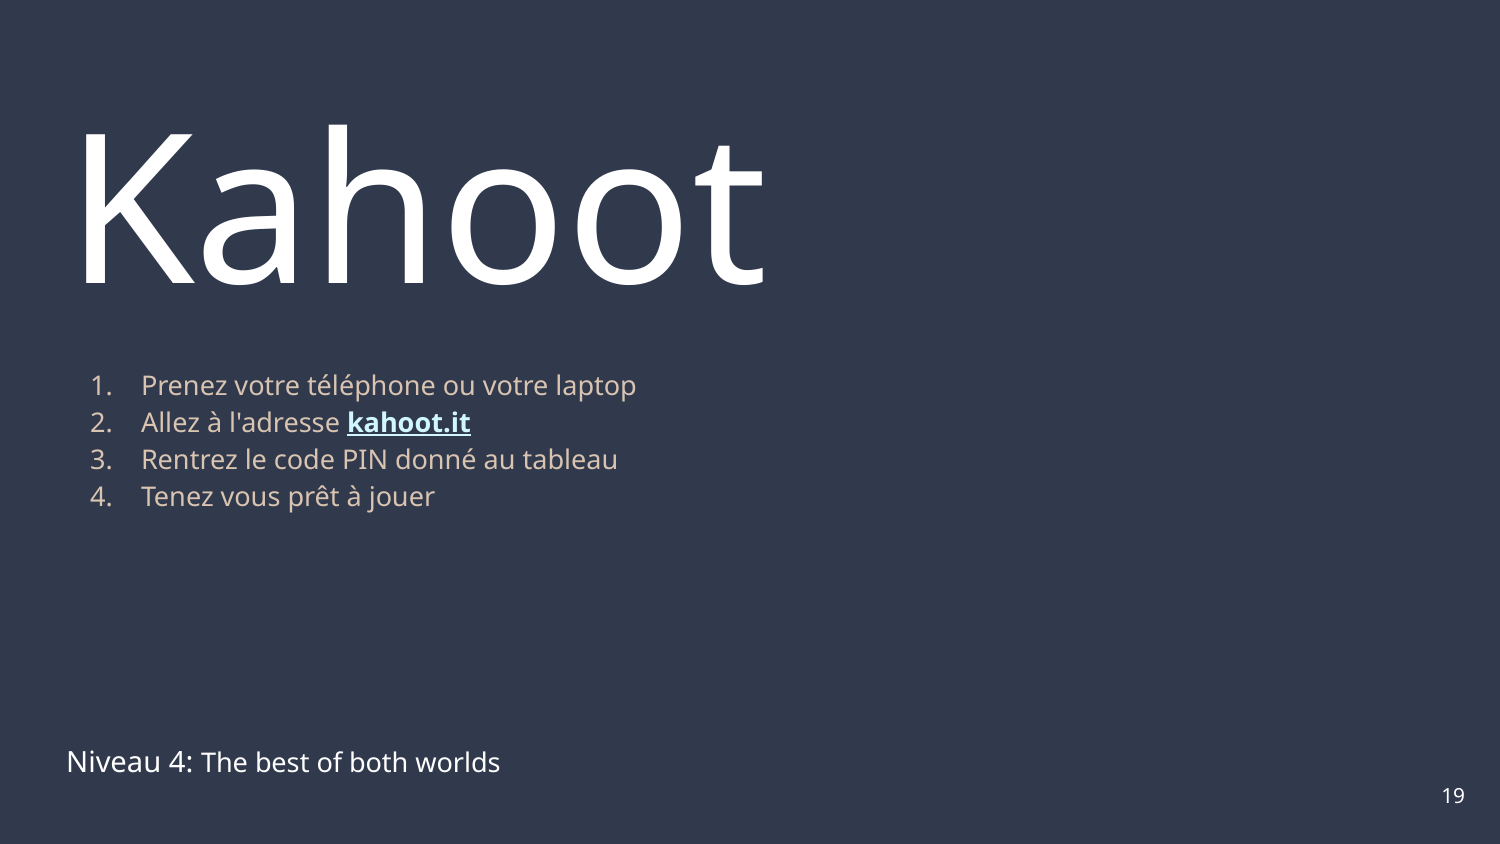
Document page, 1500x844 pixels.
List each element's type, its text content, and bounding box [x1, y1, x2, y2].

list Prenez votre téléphone ou votre laptop Allez à l'adresse kahoot.it Rentrez le code PIN donné au tableau Tenez vous prêt à jouer [51, 348, 927, 503]
slide_number ‹#› [1389, 764, 1480, 830]
title Kahoot [51, 136, 927, 341]
text_box Niveau 4: The best of both worlds [51, 728, 1372, 799]
